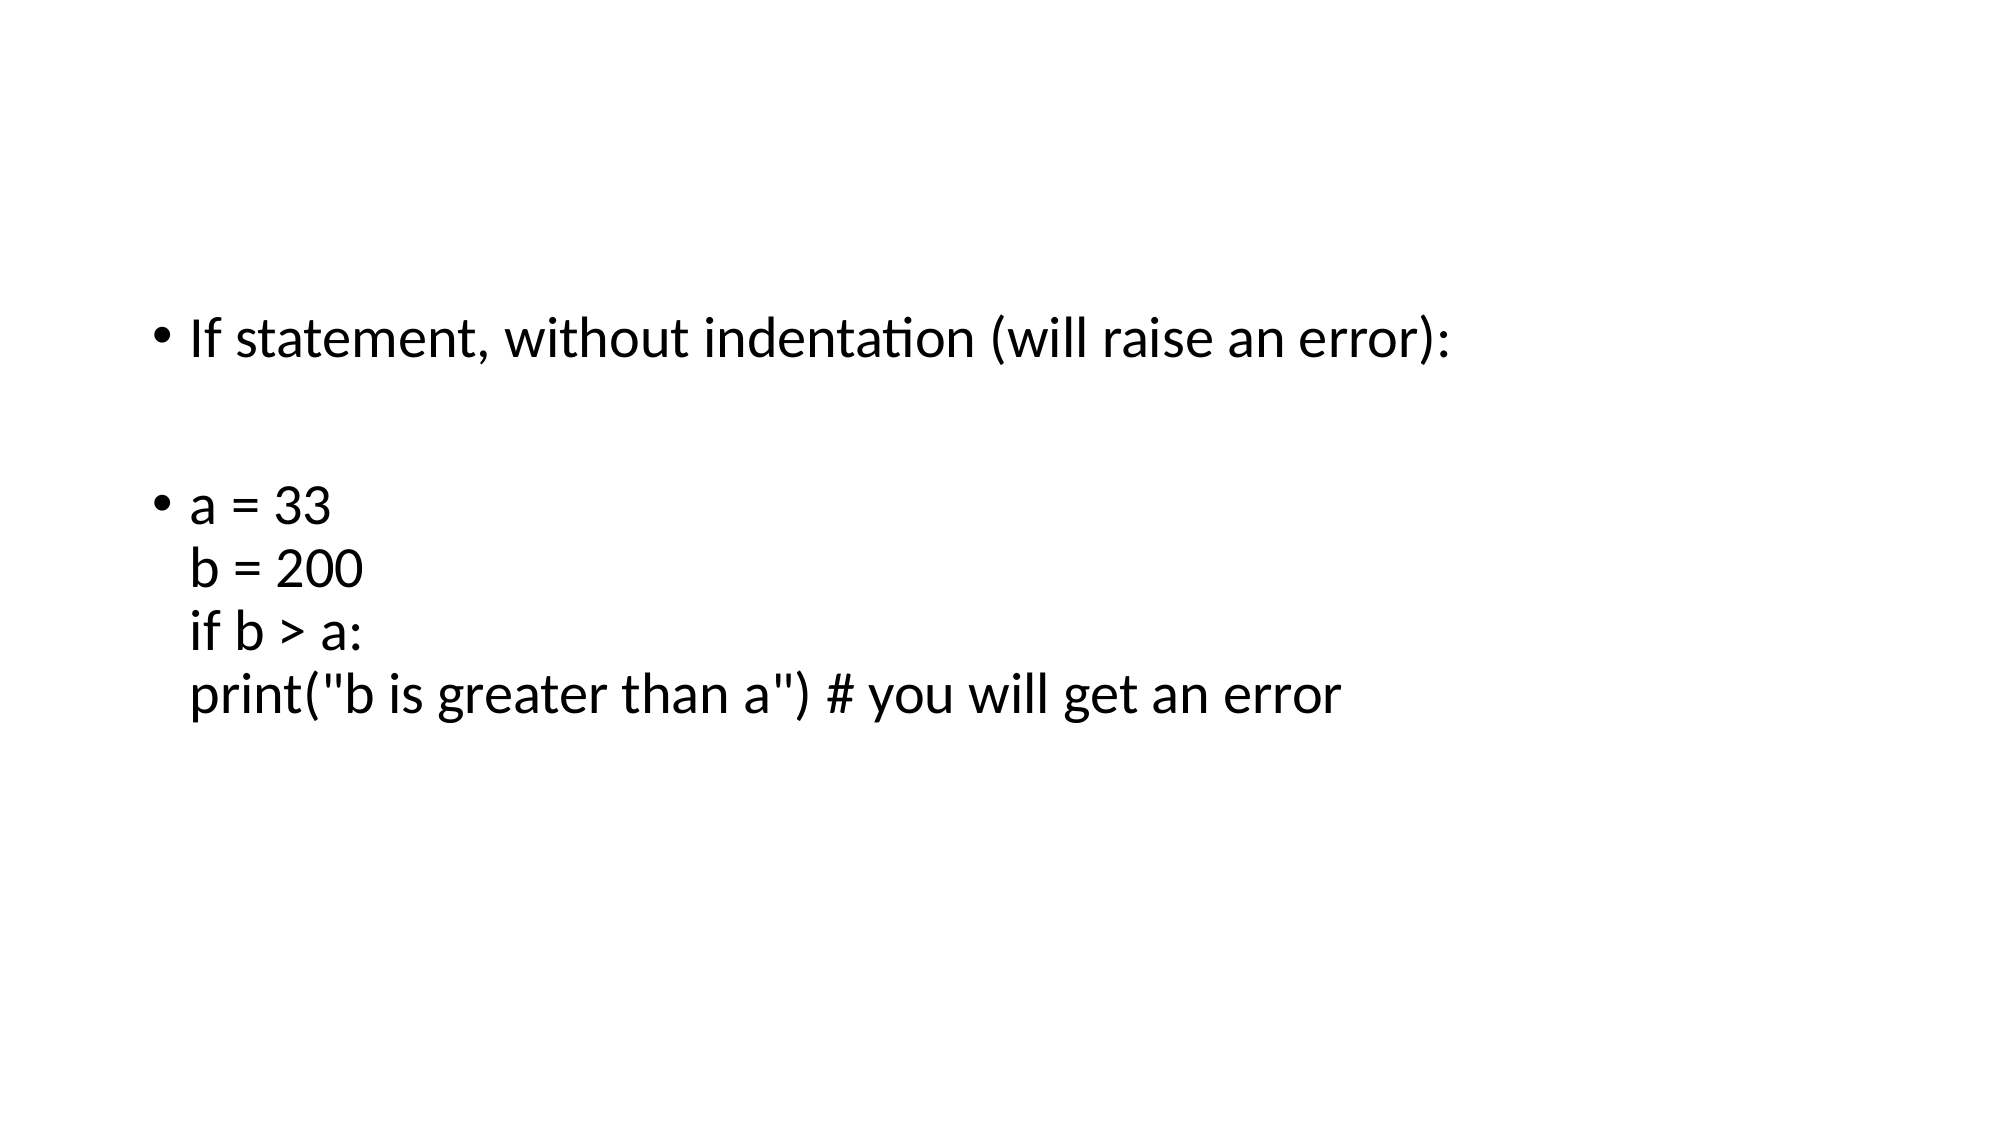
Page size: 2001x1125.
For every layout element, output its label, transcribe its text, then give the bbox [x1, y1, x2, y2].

list If statement, without indentation (will raise an error): a = 33 b = 200 if b > a: print("b is greater than a") # you will get an error [137, 299, 1863, 1014]
